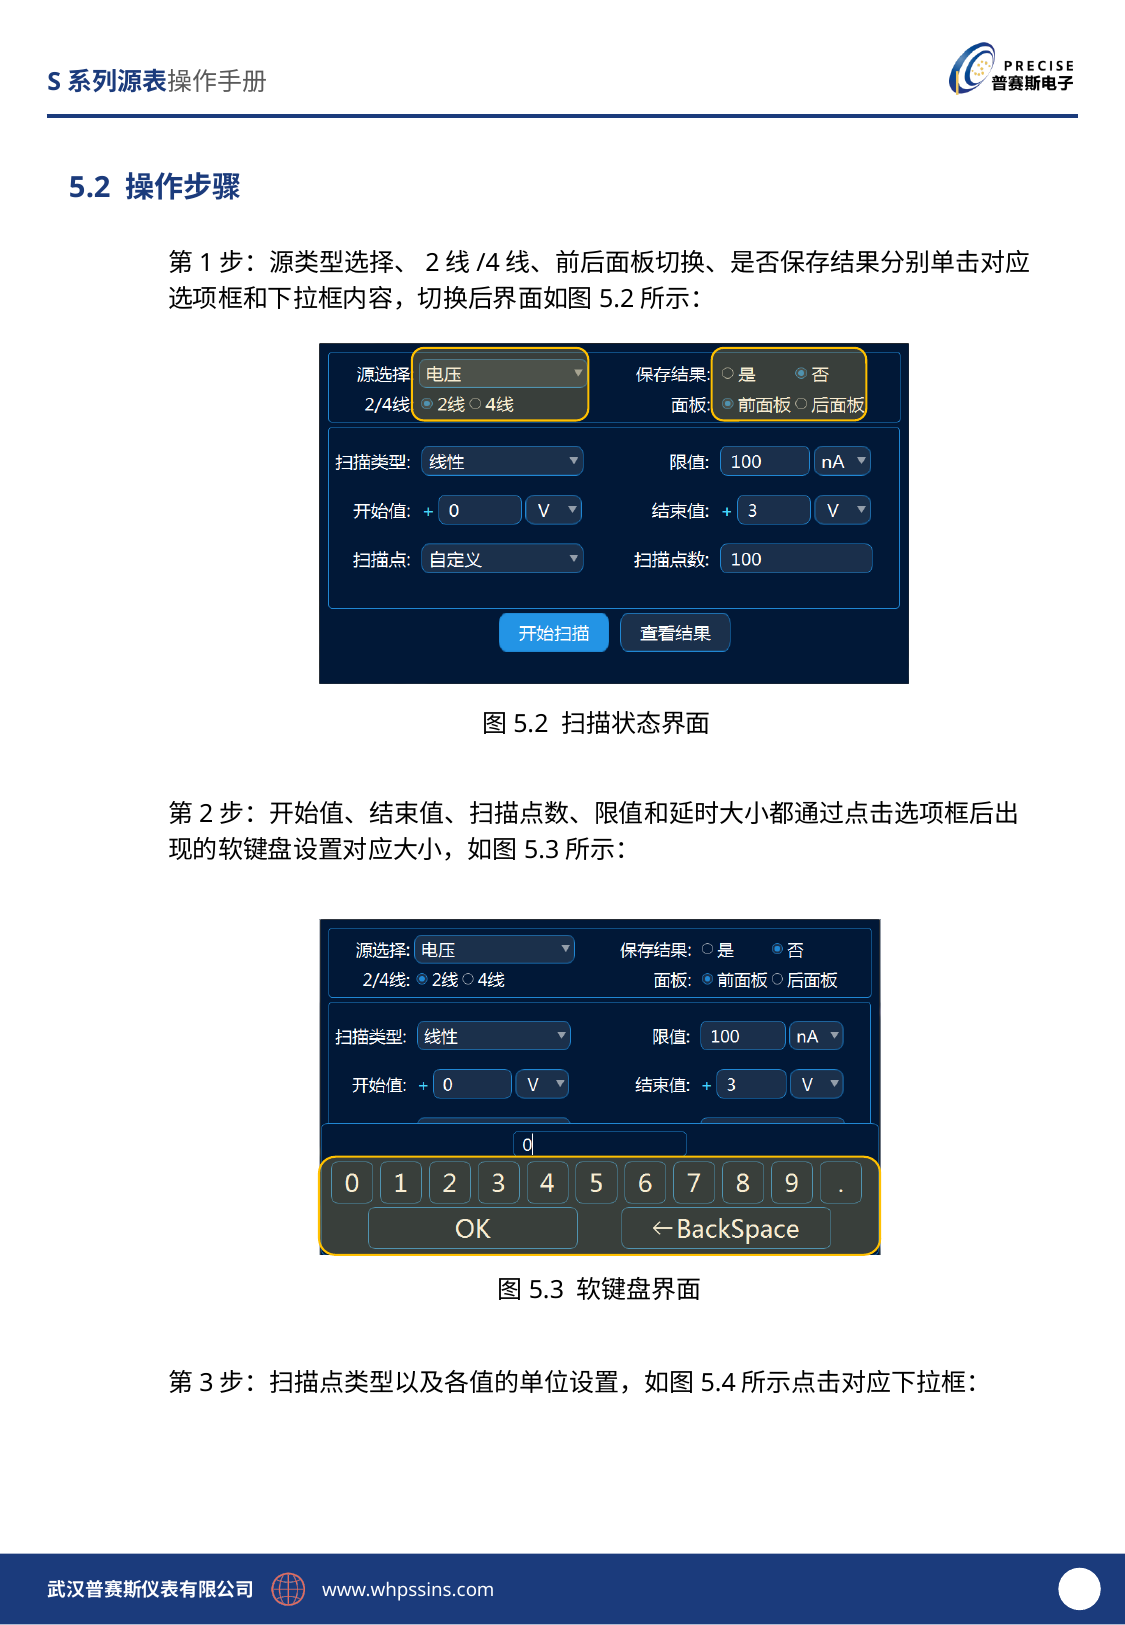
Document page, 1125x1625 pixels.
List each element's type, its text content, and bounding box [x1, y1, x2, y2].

picture [949, 42, 1073, 95]
picture [319, 343, 909, 684]
text_box 图5.3 软键盘界面 [460, 1266, 740, 1312]
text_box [411, 347, 867, 421]
slide_number [1039, 1569, 1122, 1614]
text_box 第3步：扫描点类型以及各值的单位设置，如图5.4所示点击对应下拉框： [139, 1342, 1072, 1415]
picture [271, 1572, 305, 1606]
picture [318, 919, 881, 1255]
text_box 5.2 操作步骤 [54, 138, 257, 211]
text_box 第2步：开始值、结束值、扫描点数、限值和延时大小都通过点击选项框后出现的软键盘设置对应大小，如图5.3所示： [138, 767, 1072, 887]
text_box 图5.2 扫描状态界面 [459, 699, 739, 745]
text_box 第1步：源类型选择、2线/4线、前后面板切换、是否保存结果分别单击对应选项框和下拉框内容，切换后界面如图5.2所示： [138, 216, 1072, 336]
